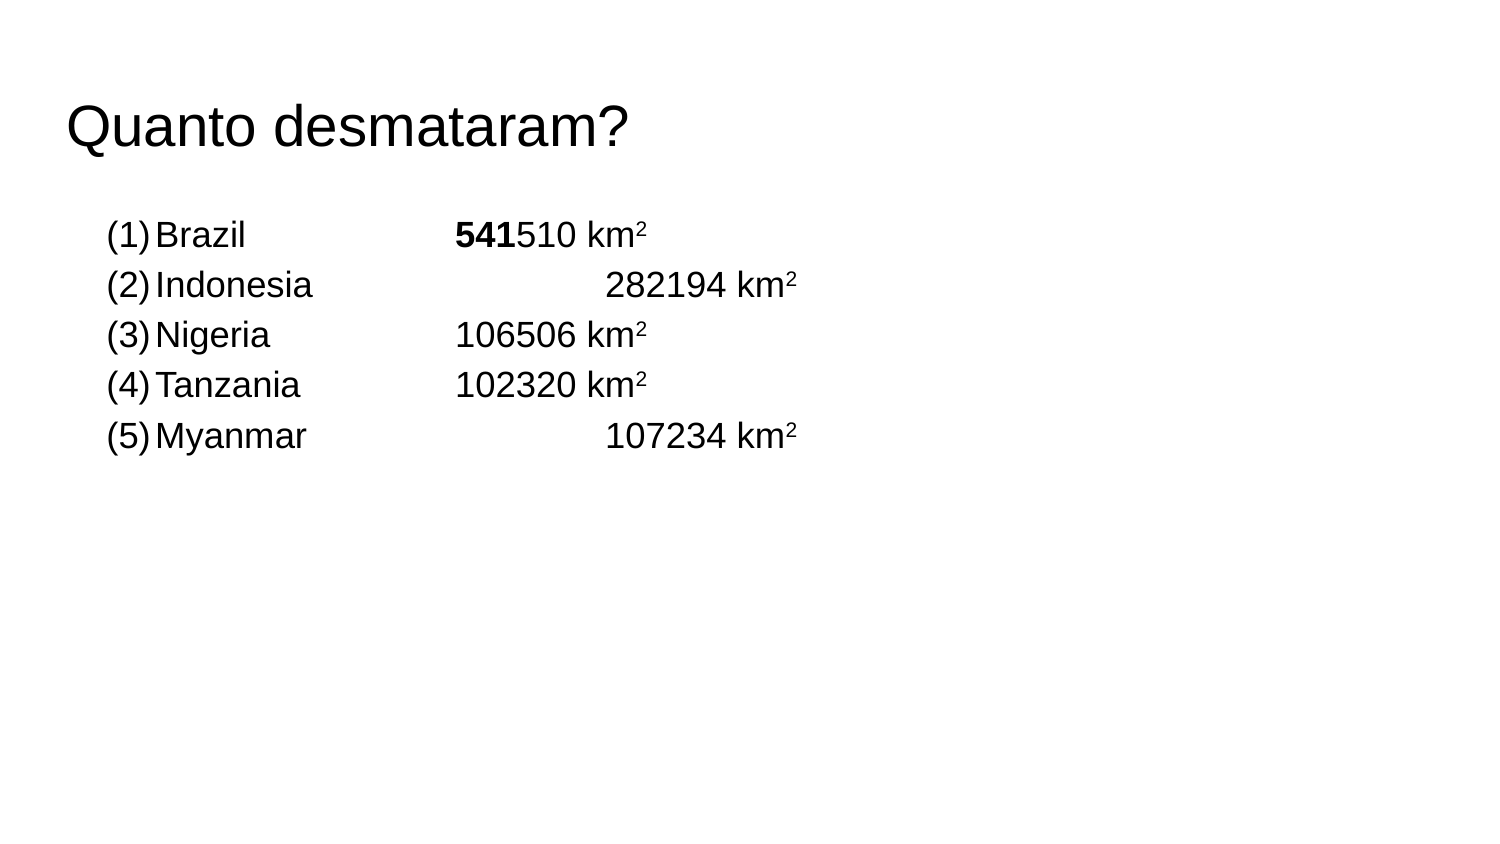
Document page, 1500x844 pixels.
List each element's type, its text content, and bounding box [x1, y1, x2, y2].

title Quanto desmataram? [51, 72, 1449, 167]
list Brazil 541510 km2 Indonesia 282194 km2 Nigeria 106506 km2 Tanzania 102320 km2 Myanmar 107234 km2 [51, 189, 1449, 750]
